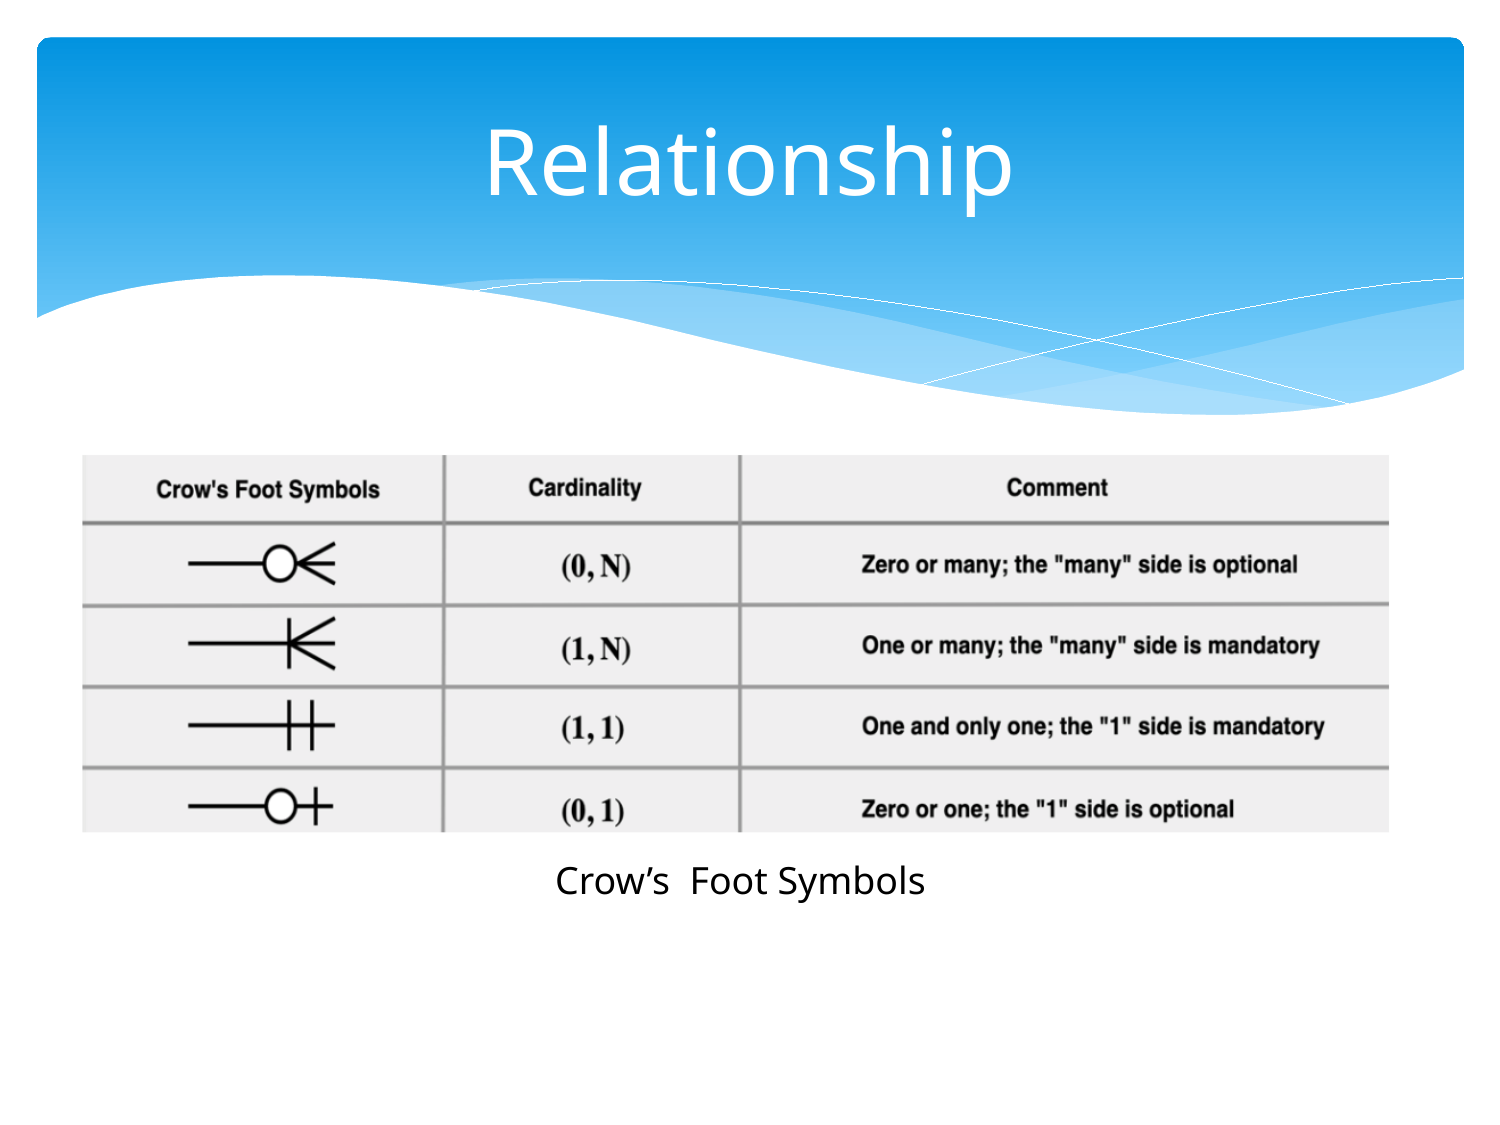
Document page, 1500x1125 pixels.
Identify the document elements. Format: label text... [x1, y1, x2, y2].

title Relationship [75, 55, 1425, 261]
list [62, 337, 1405, 963]
